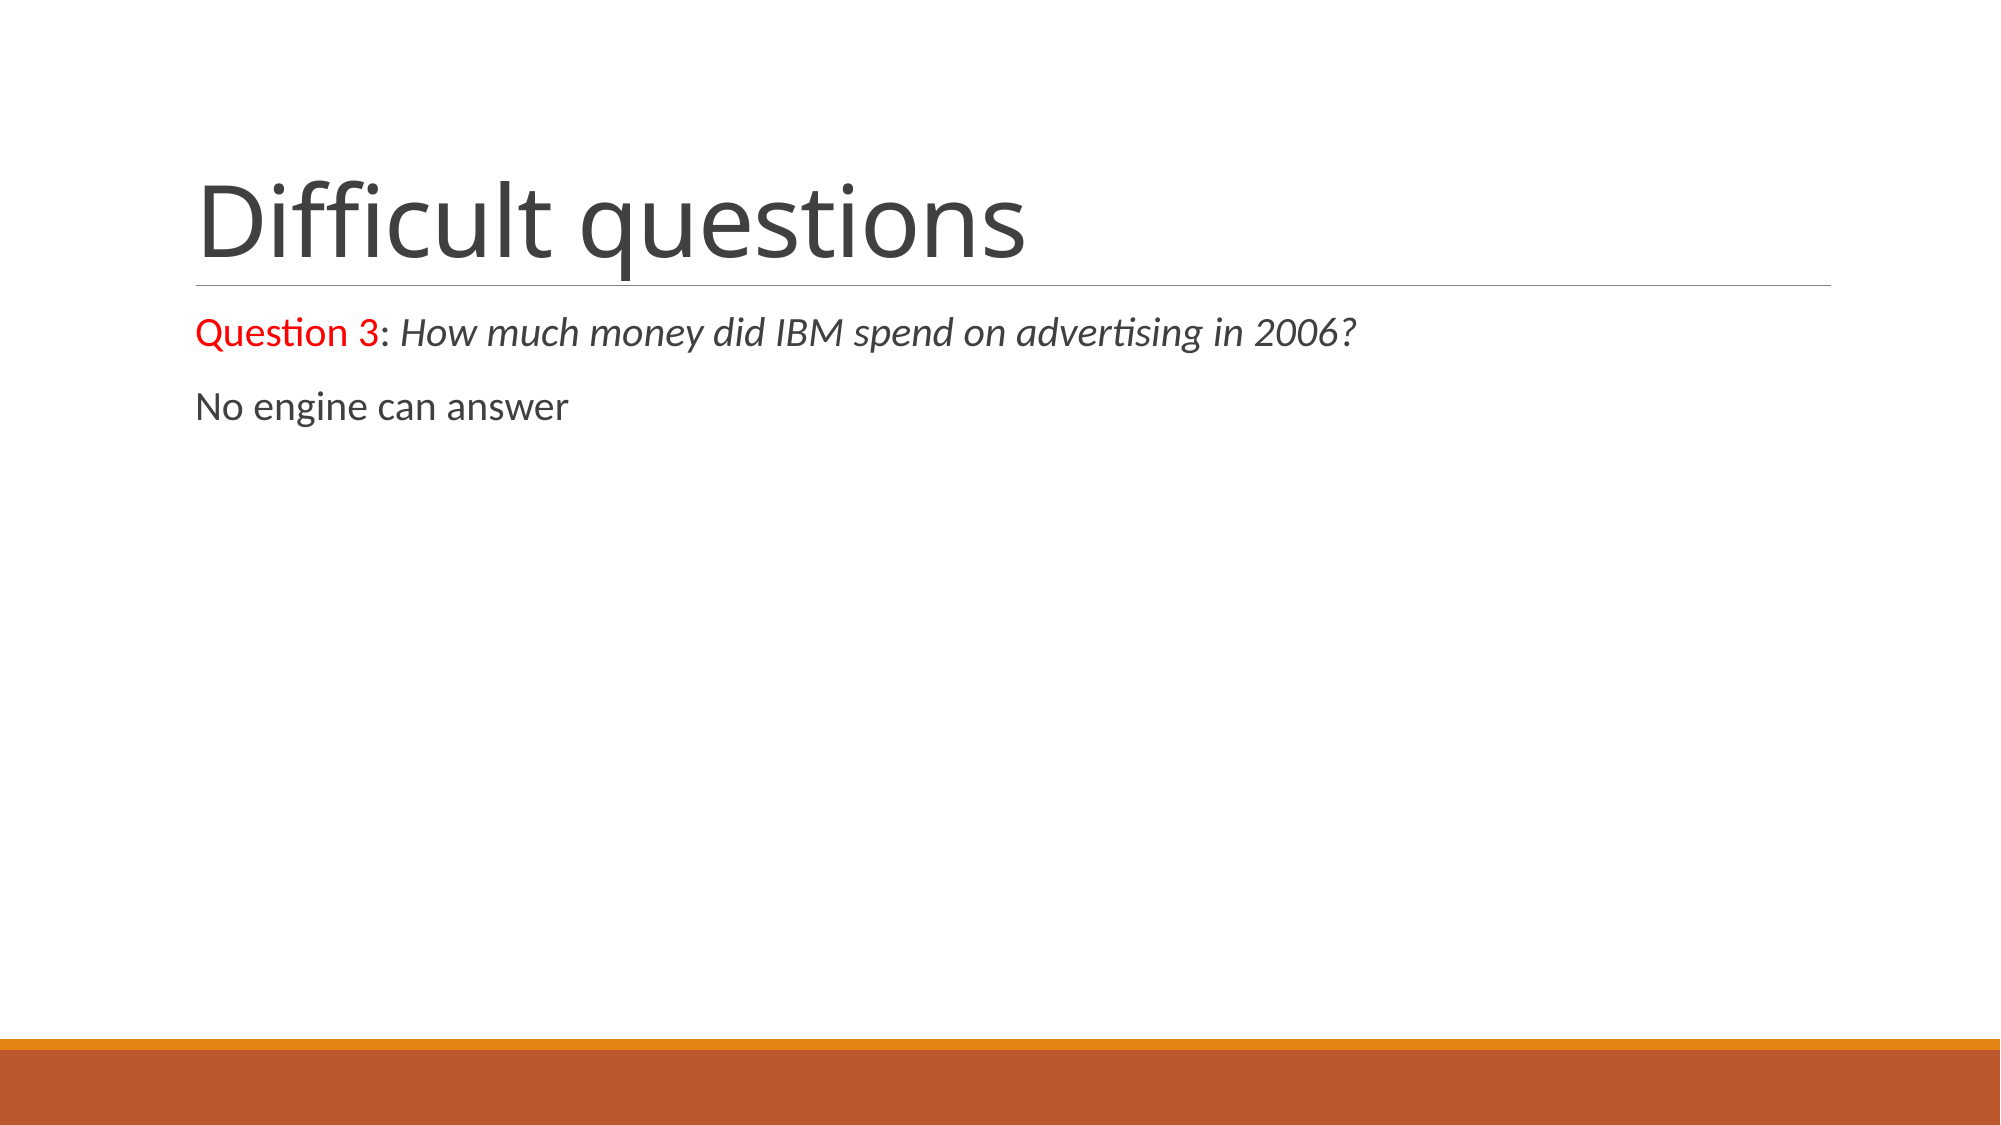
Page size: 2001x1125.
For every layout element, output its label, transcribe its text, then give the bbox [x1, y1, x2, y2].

list Question 3: How much money did IBM spend on advertising in 2006? No engine can answer [180, 302, 1830, 963]
title Difficult questions [180, 47, 1830, 285]
